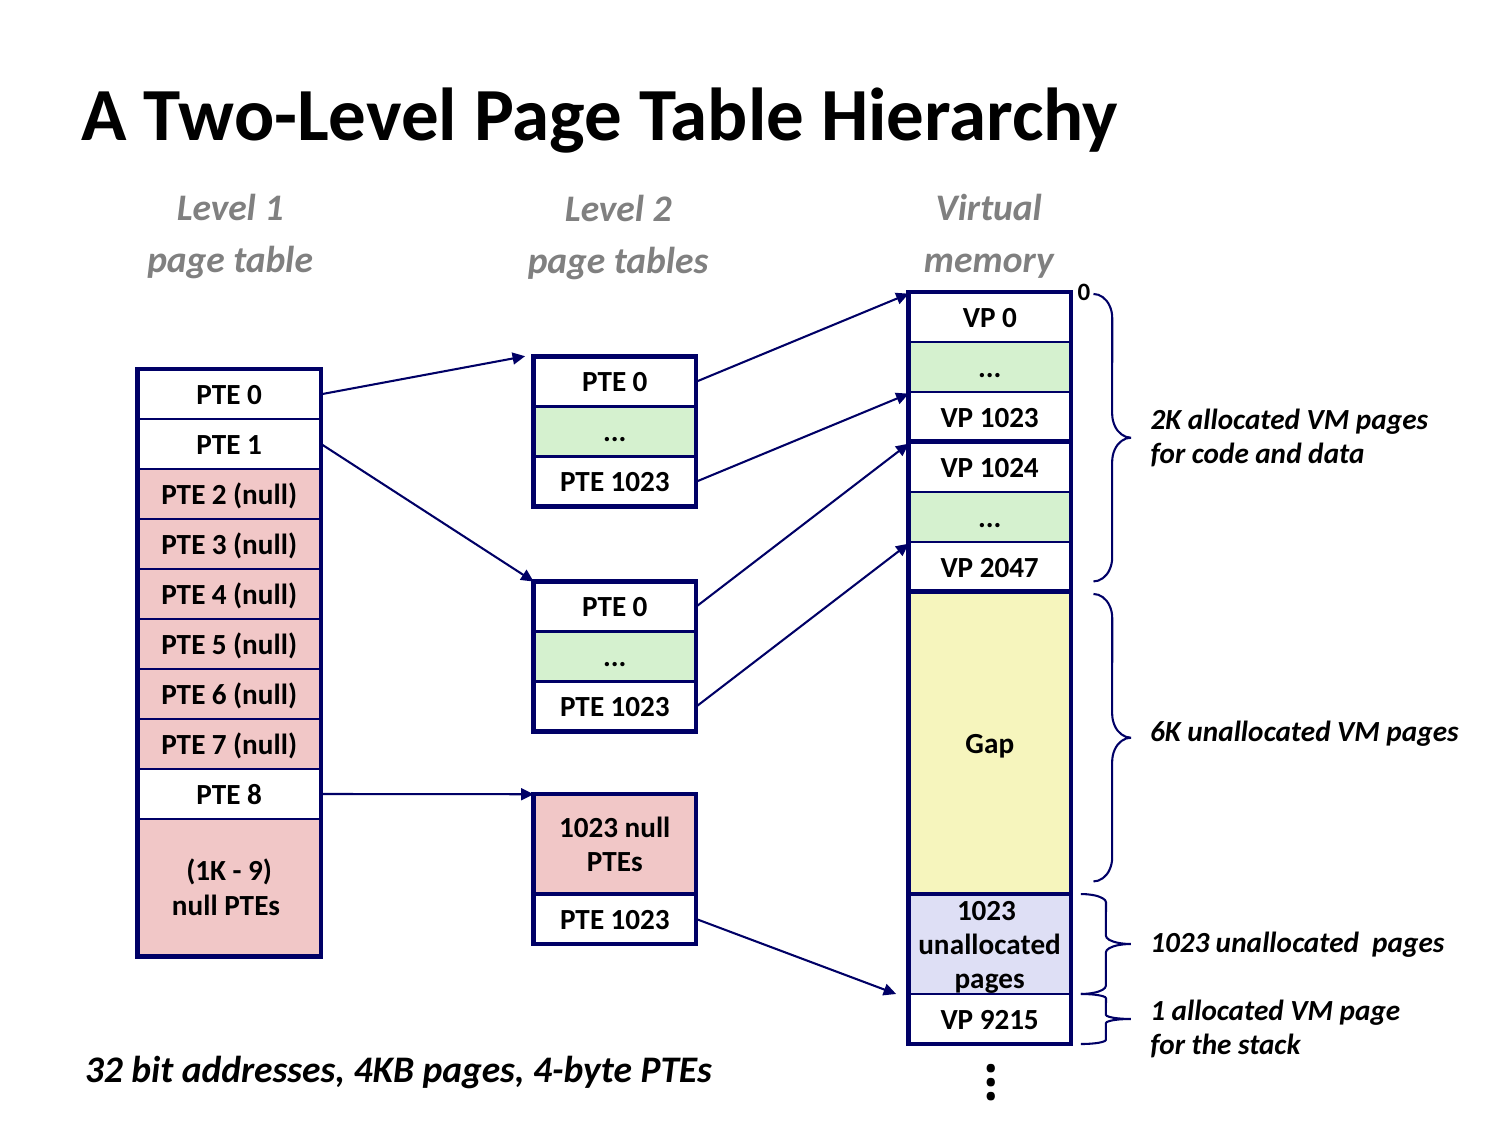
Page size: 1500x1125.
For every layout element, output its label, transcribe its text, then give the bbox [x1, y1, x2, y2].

text_box [696, 543, 909, 707]
text_box [322, 444, 534, 582]
text_box 6K unallocated VM pages [1135, 706, 1474, 757]
text_box [908, 441, 1072, 591]
text_box Virtual memory [908, 181, 1069, 288]
text_box 1023 unallocated pages [1135, 916, 1460, 967]
text_box [1080, 894, 1131, 994]
text_box [696, 443, 909, 607]
text_box [533, 356, 697, 507]
text_box 1 allocated VM page for the stack [1135, 984, 1416, 1069]
text_box [908, 291, 1072, 441]
title A Two-Level Page Table Hierarchy [66, 46, 1426, 176]
text_box [908, 893, 1072, 1044]
text_box 0 [1062, 269, 1105, 315]
text_box [322, 352, 526, 395]
text_box Level 2 page tables [513, 182, 724, 289]
text_box ... [961, 1054, 1045, 1109]
text_box [1093, 593, 1131, 882]
text_box 32 bit addresses, 4KB pages, 4-byte PTEs [70, 1037, 728, 1098]
text_box [1093, 293, 1131, 582]
text_box [137, 368, 322, 957]
text_box 2K allocated VM pages for code and data [1135, 394, 1444, 479]
text_box [533, 793, 697, 944]
text_box [1080, 994, 1131, 1045]
text_box [696, 918, 897, 996]
text_box [322, 788, 534, 801]
text_box [533, 581, 697, 732]
text_box [696, 292, 909, 382]
text_box [696, 392, 909, 482]
text_box Gap [908, 591, 1072, 893]
text_box Level 1 page table [132, 181, 329, 288]
